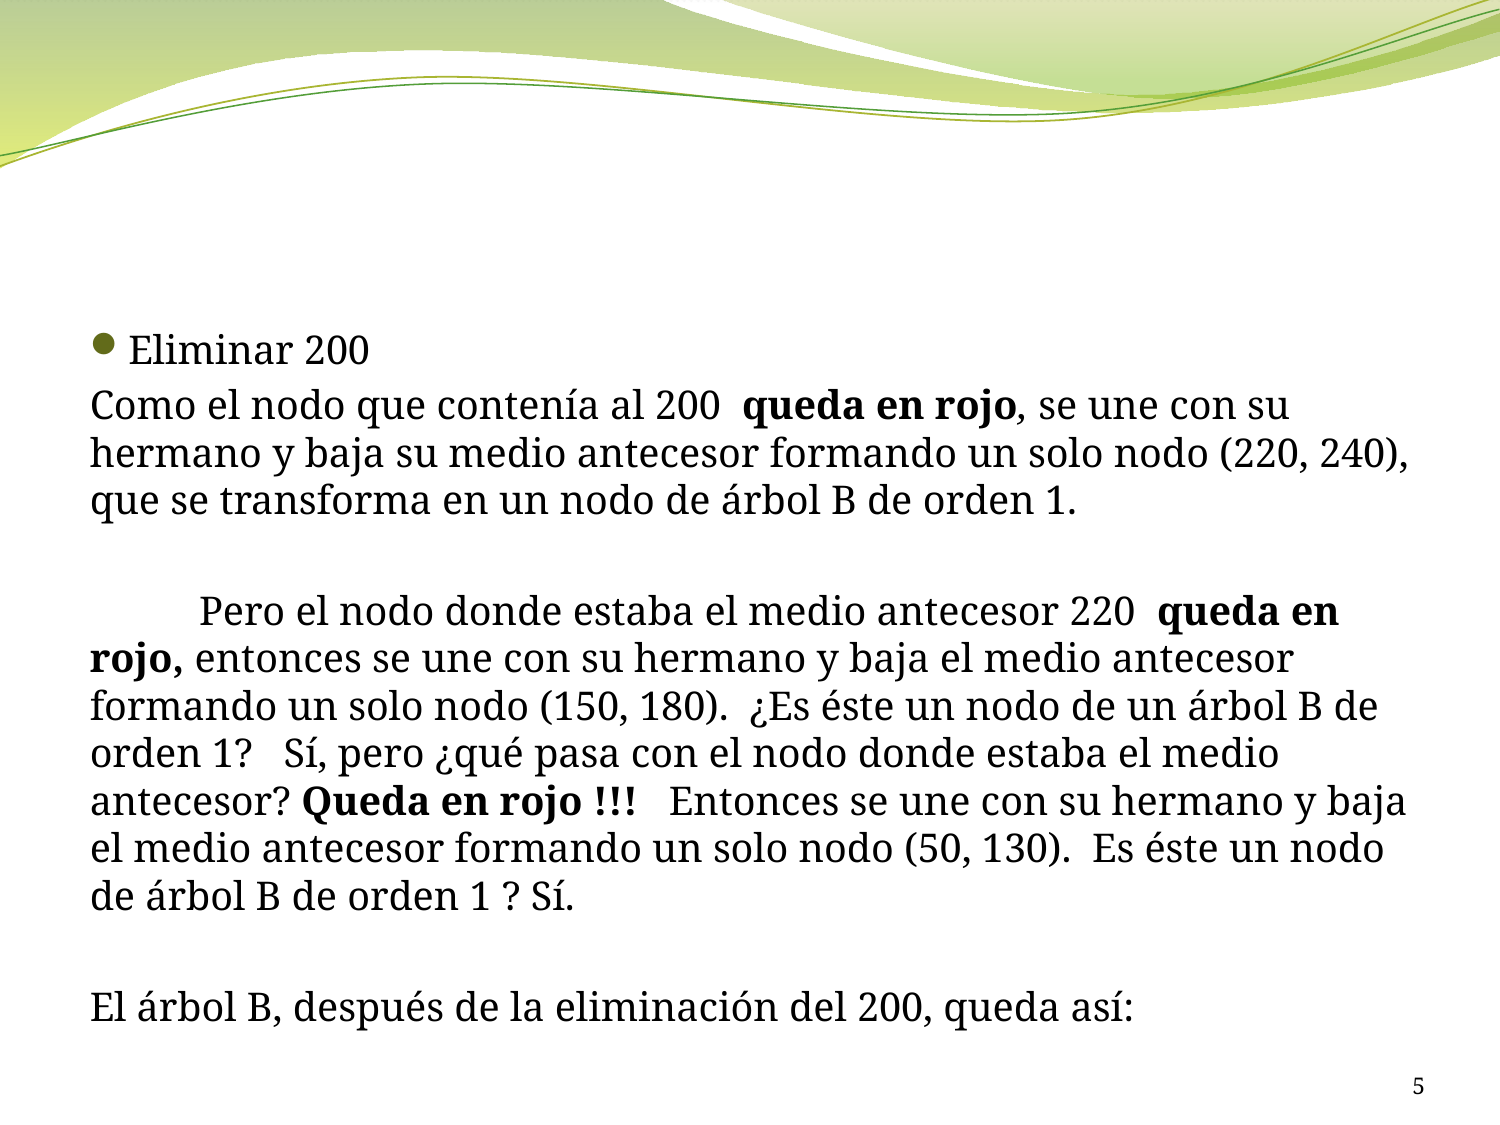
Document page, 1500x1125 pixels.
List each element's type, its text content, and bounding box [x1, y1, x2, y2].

slide_number 5 [1299, 1042, 1425, 1103]
list Eliminar 200 Como el nodo que contenía al 200 queda en rojo, se une con su hermano y baja su medio antecesor formando un solo nodo (220, 240), que se transforma en un nodo de árbol B de orden 1. Pero el nodo donde estaba el medio antecesor 220 queda en rojo, entonces se une con su hermano y baja el medio antecesor formando un solo nodo (150, 180). ¿Es éste un nodo de un árbol B de orden 1? Sí, pero ¿qué pasa con el nodo donde estaba el medio antecesor? Queda en rojo !!! Entonces se une con su hermano y baja el medio antecesor formando un solo nodo (50, 130). Es éste un nodo de árbol B de orden 1 ? Sí. El árbol B, después de la eliminación del 200, queda así: [75, 317, 1425, 1038]
